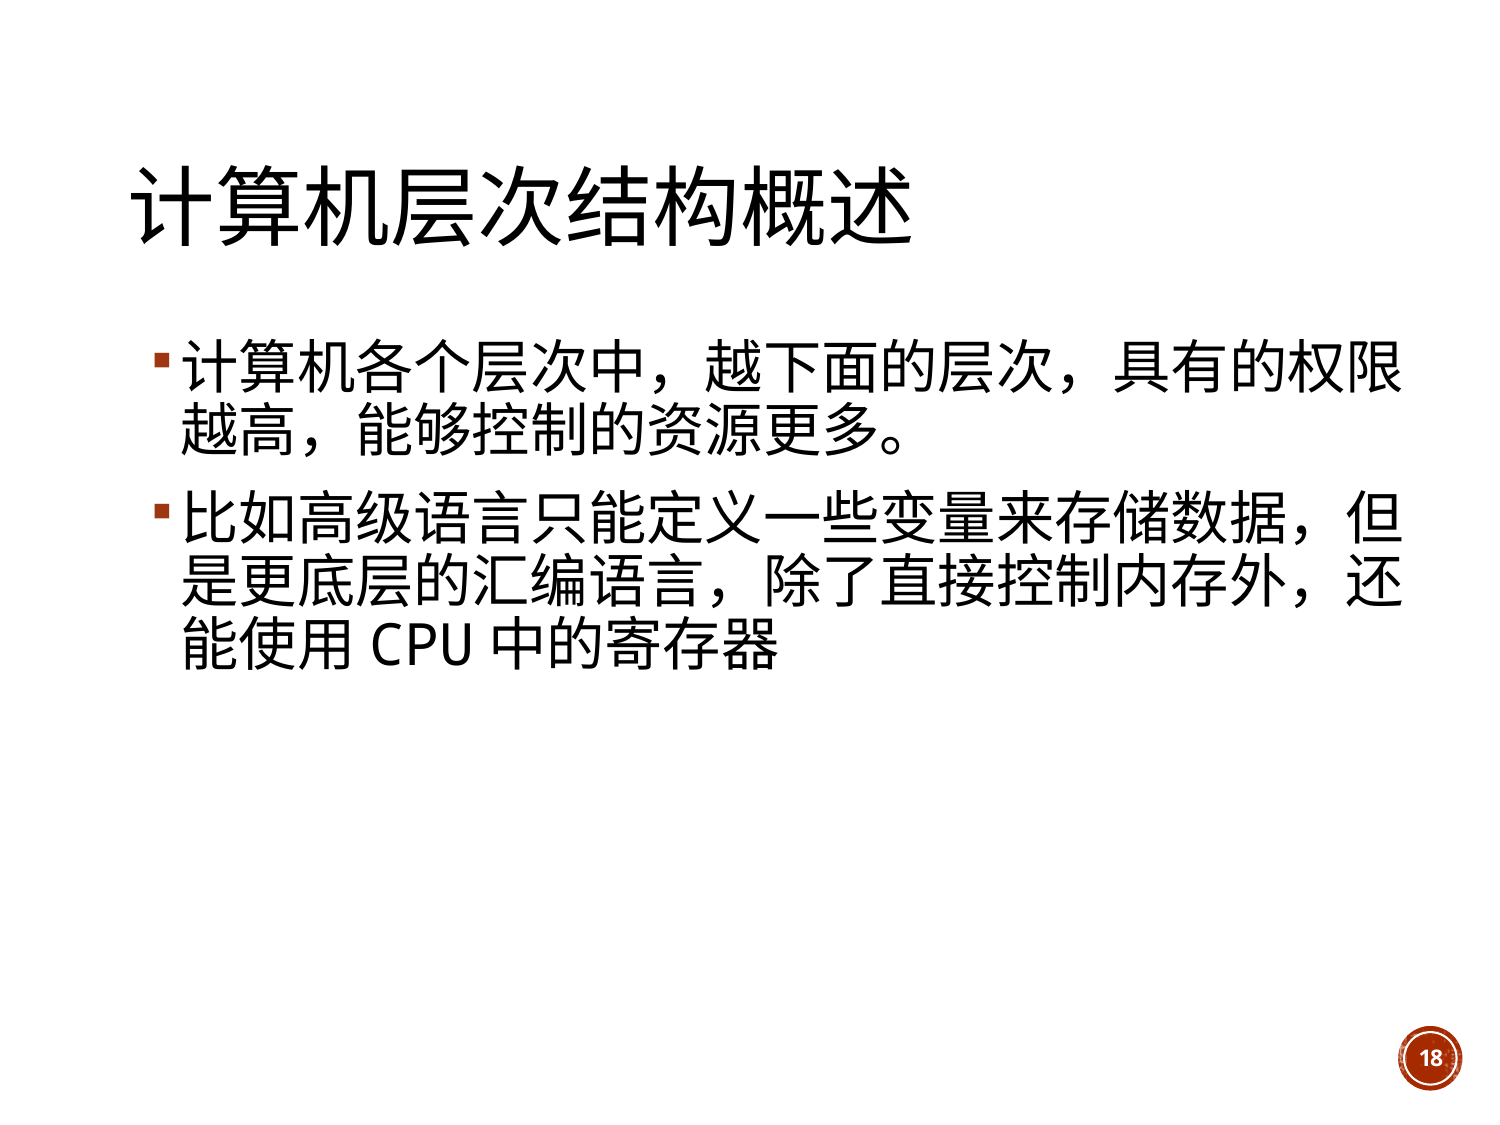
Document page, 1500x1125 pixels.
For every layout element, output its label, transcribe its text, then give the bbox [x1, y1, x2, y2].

title 计算机层次结构概述 [112, 79, 1388, 344]
list 计算机各个层次中，越下面的层次，具有的权限越高，能够控制的资源更多。 比如高级语言只能定义一些变量来存储数据，但是更底层的汇编语言，除了直接控制内存外，还能使用CPU中的寄存器 [135, 331, 1469, 1006]
slide_number 18 [1391, 1028, 1471, 1089]
